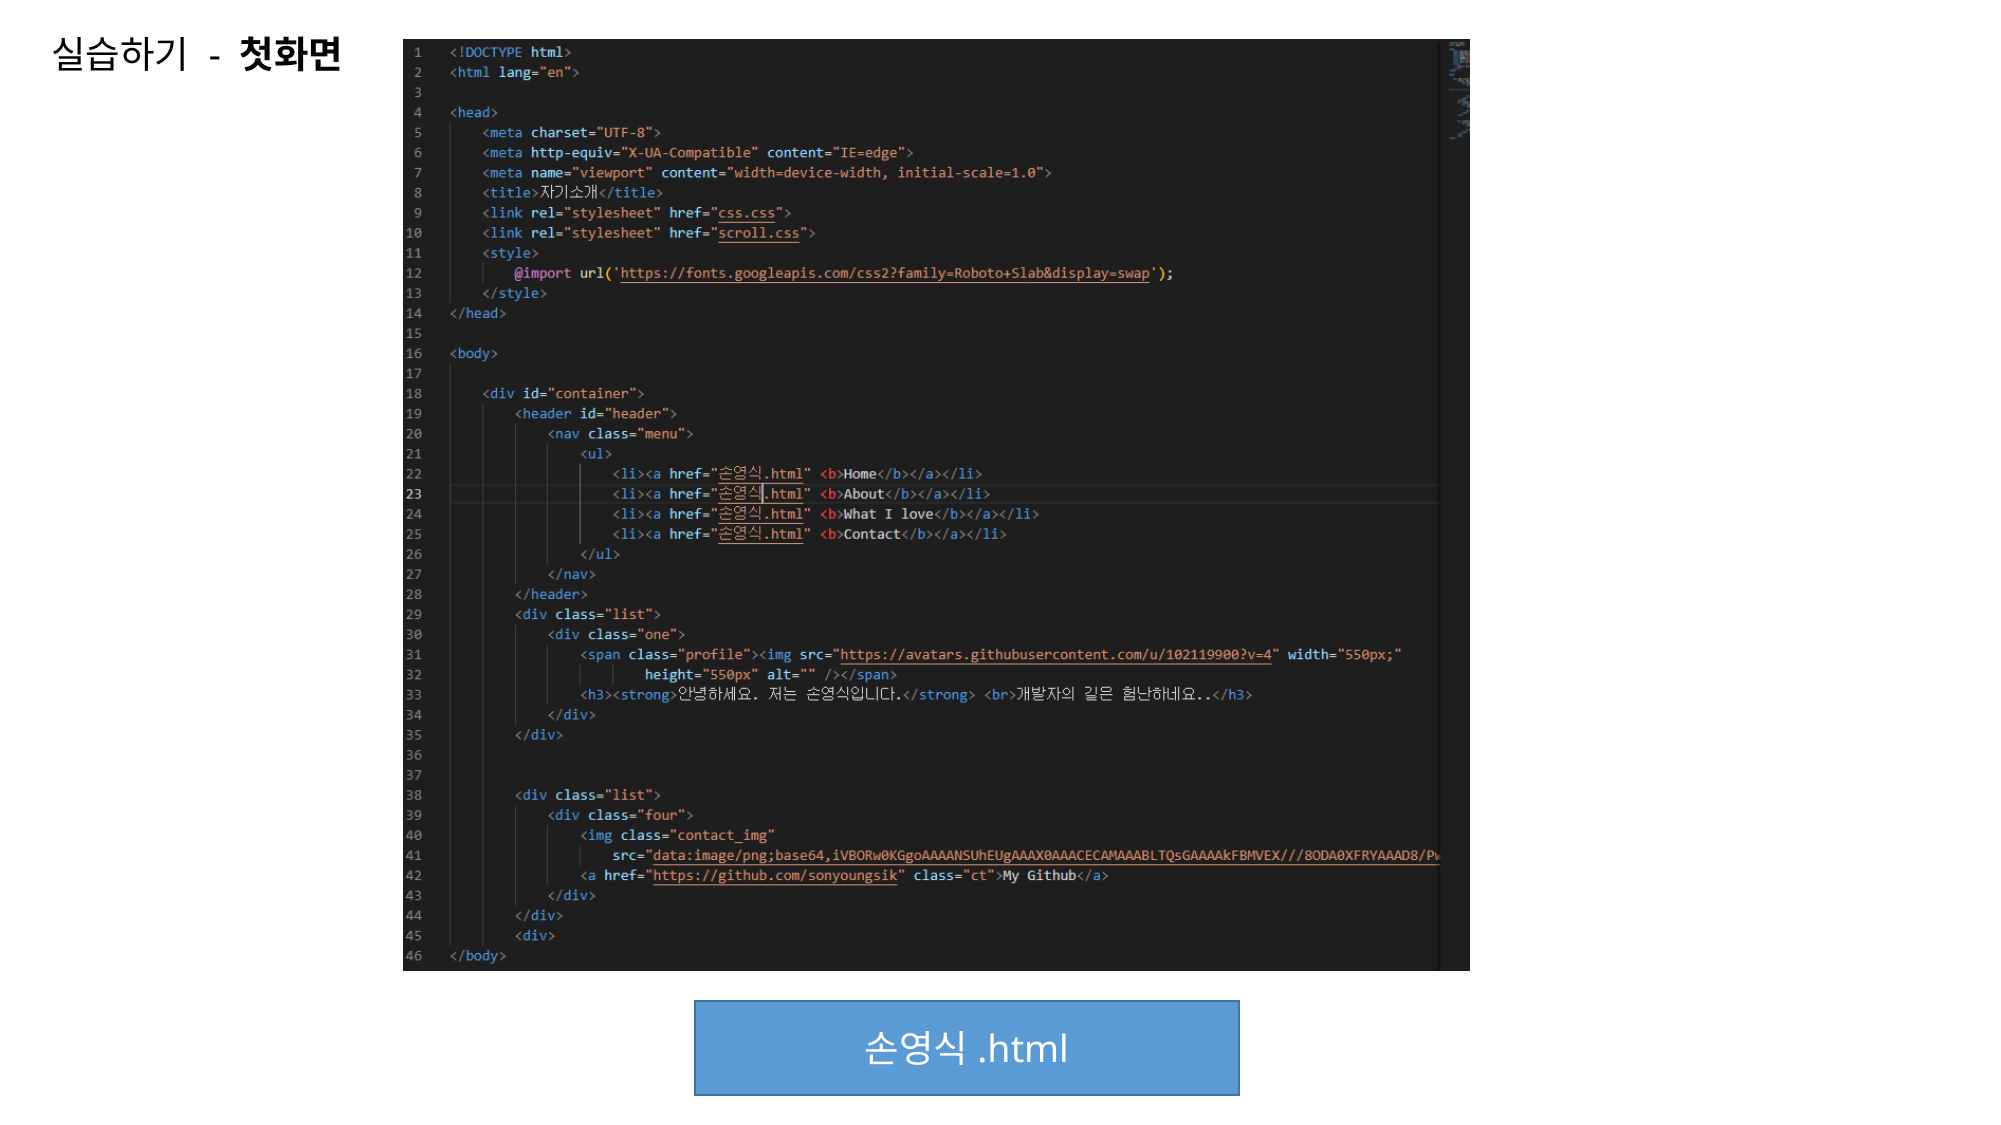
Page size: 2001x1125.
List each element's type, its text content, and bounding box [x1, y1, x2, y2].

picture [403, 39, 1470, 972]
text_box 실습하기 - 첫화면 [36, 23, 404, 84]
text_box 손영식.html [694, 1000, 1240, 1096]
